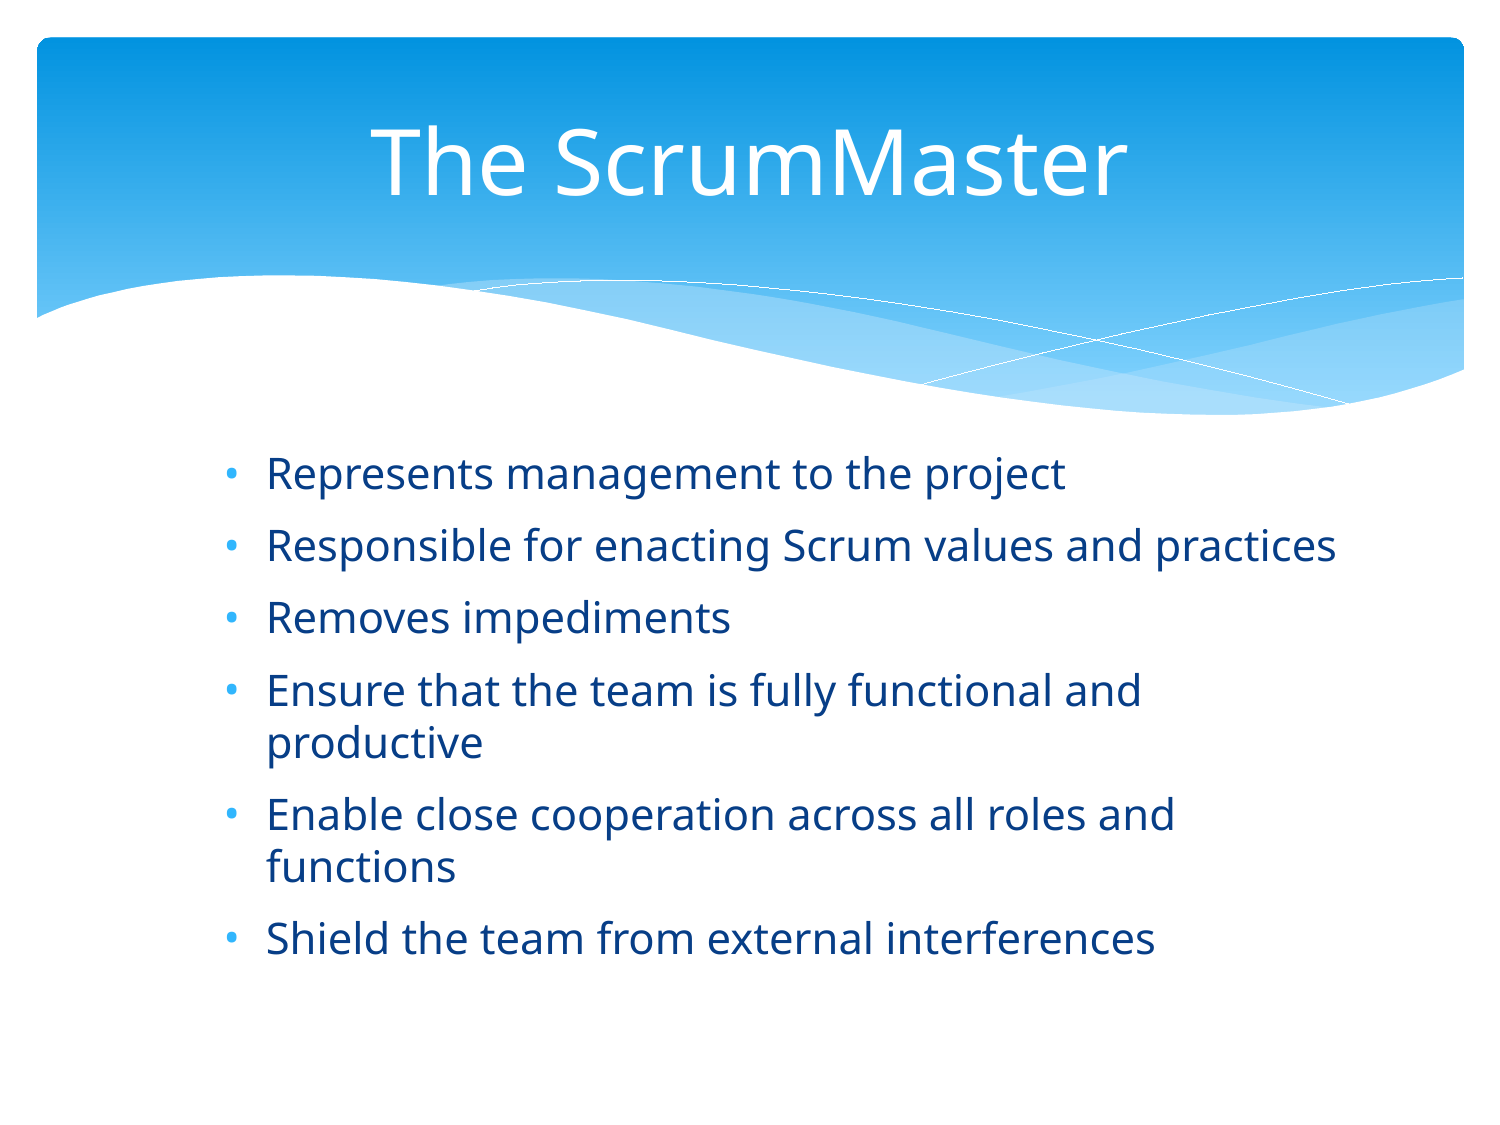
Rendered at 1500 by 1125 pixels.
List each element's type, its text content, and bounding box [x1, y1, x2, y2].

list Represents management to the project Responsible for enacting Scrum values and practices Removes impediments Ensure that the team is fully functional and productive Enable close cooperation across all roles and functions Shield the team from external interferences [143, 438, 1359, 1005]
title The ScrumMaster [75, 55, 1425, 261]
